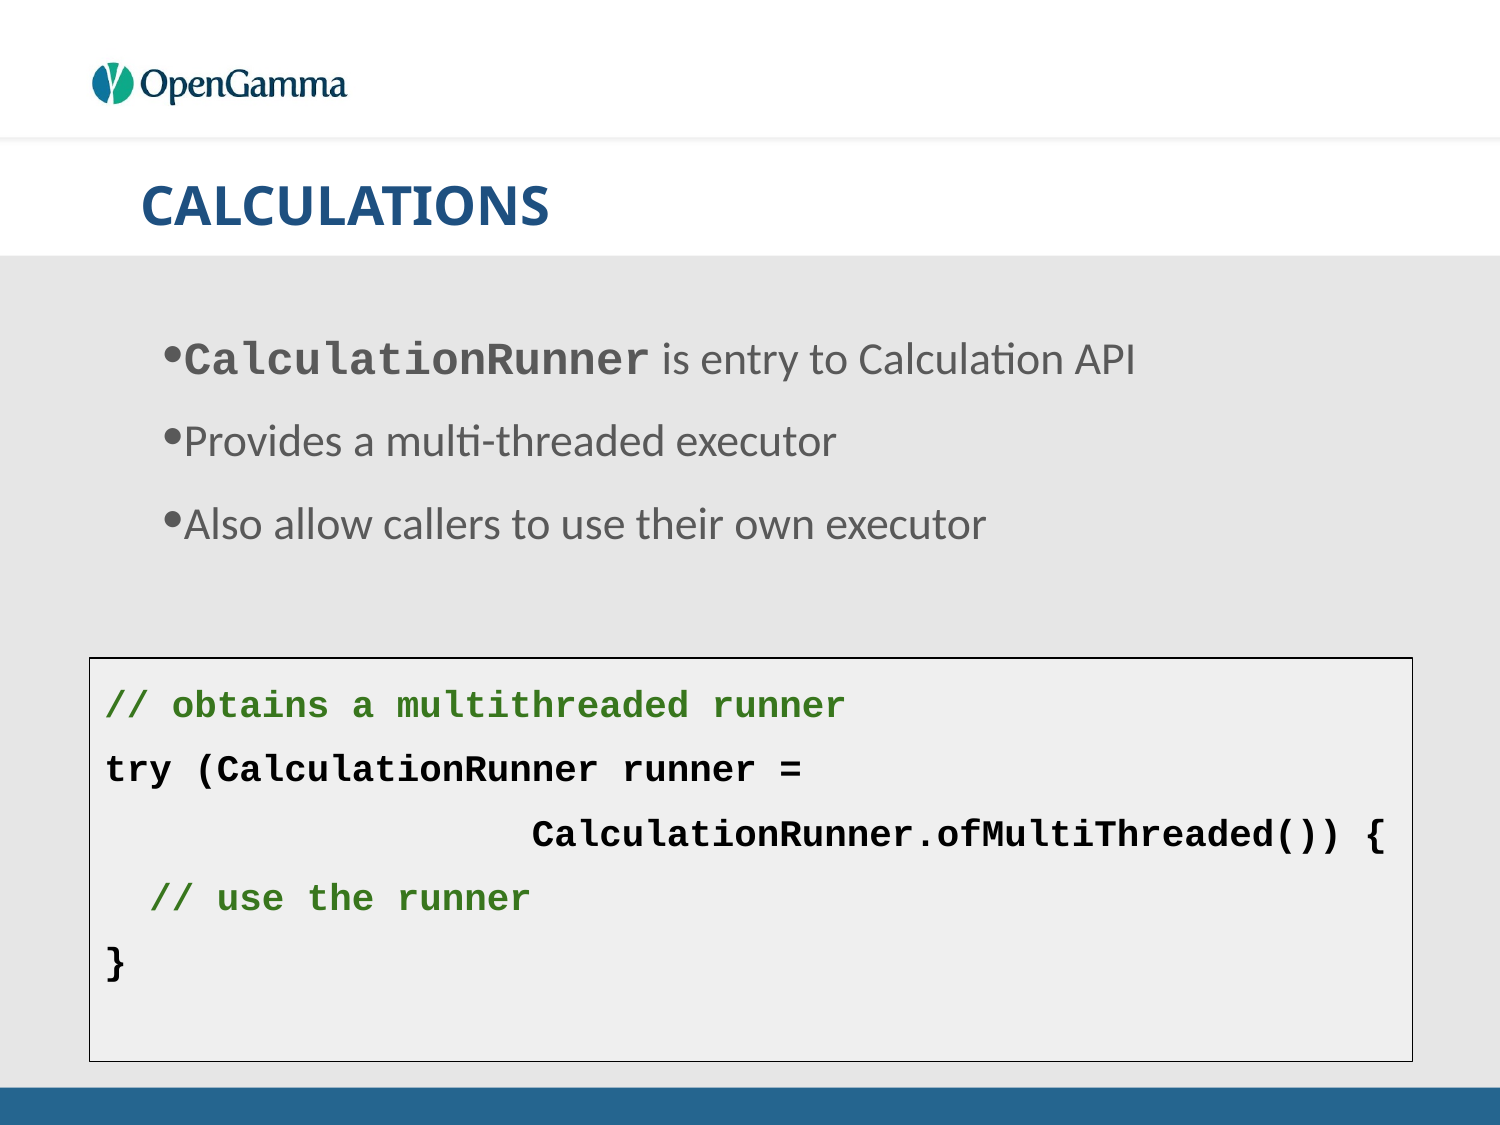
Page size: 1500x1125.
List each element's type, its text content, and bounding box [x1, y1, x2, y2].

title CALCULATIONS [125, 164, 1414, 239]
text_box // obtains a multithreaded runner try (CalculationRunner runner = CalculationRunner.ofMultiThreaded()) { // use the runner } [89, 658, 1413, 1062]
list CalculationRunner is entry to Calculation API Provides a multi-threaded executor Also allow callers to use their own executor [123, 293, 1416, 618]
picture [0, 0, 1500, 167]
